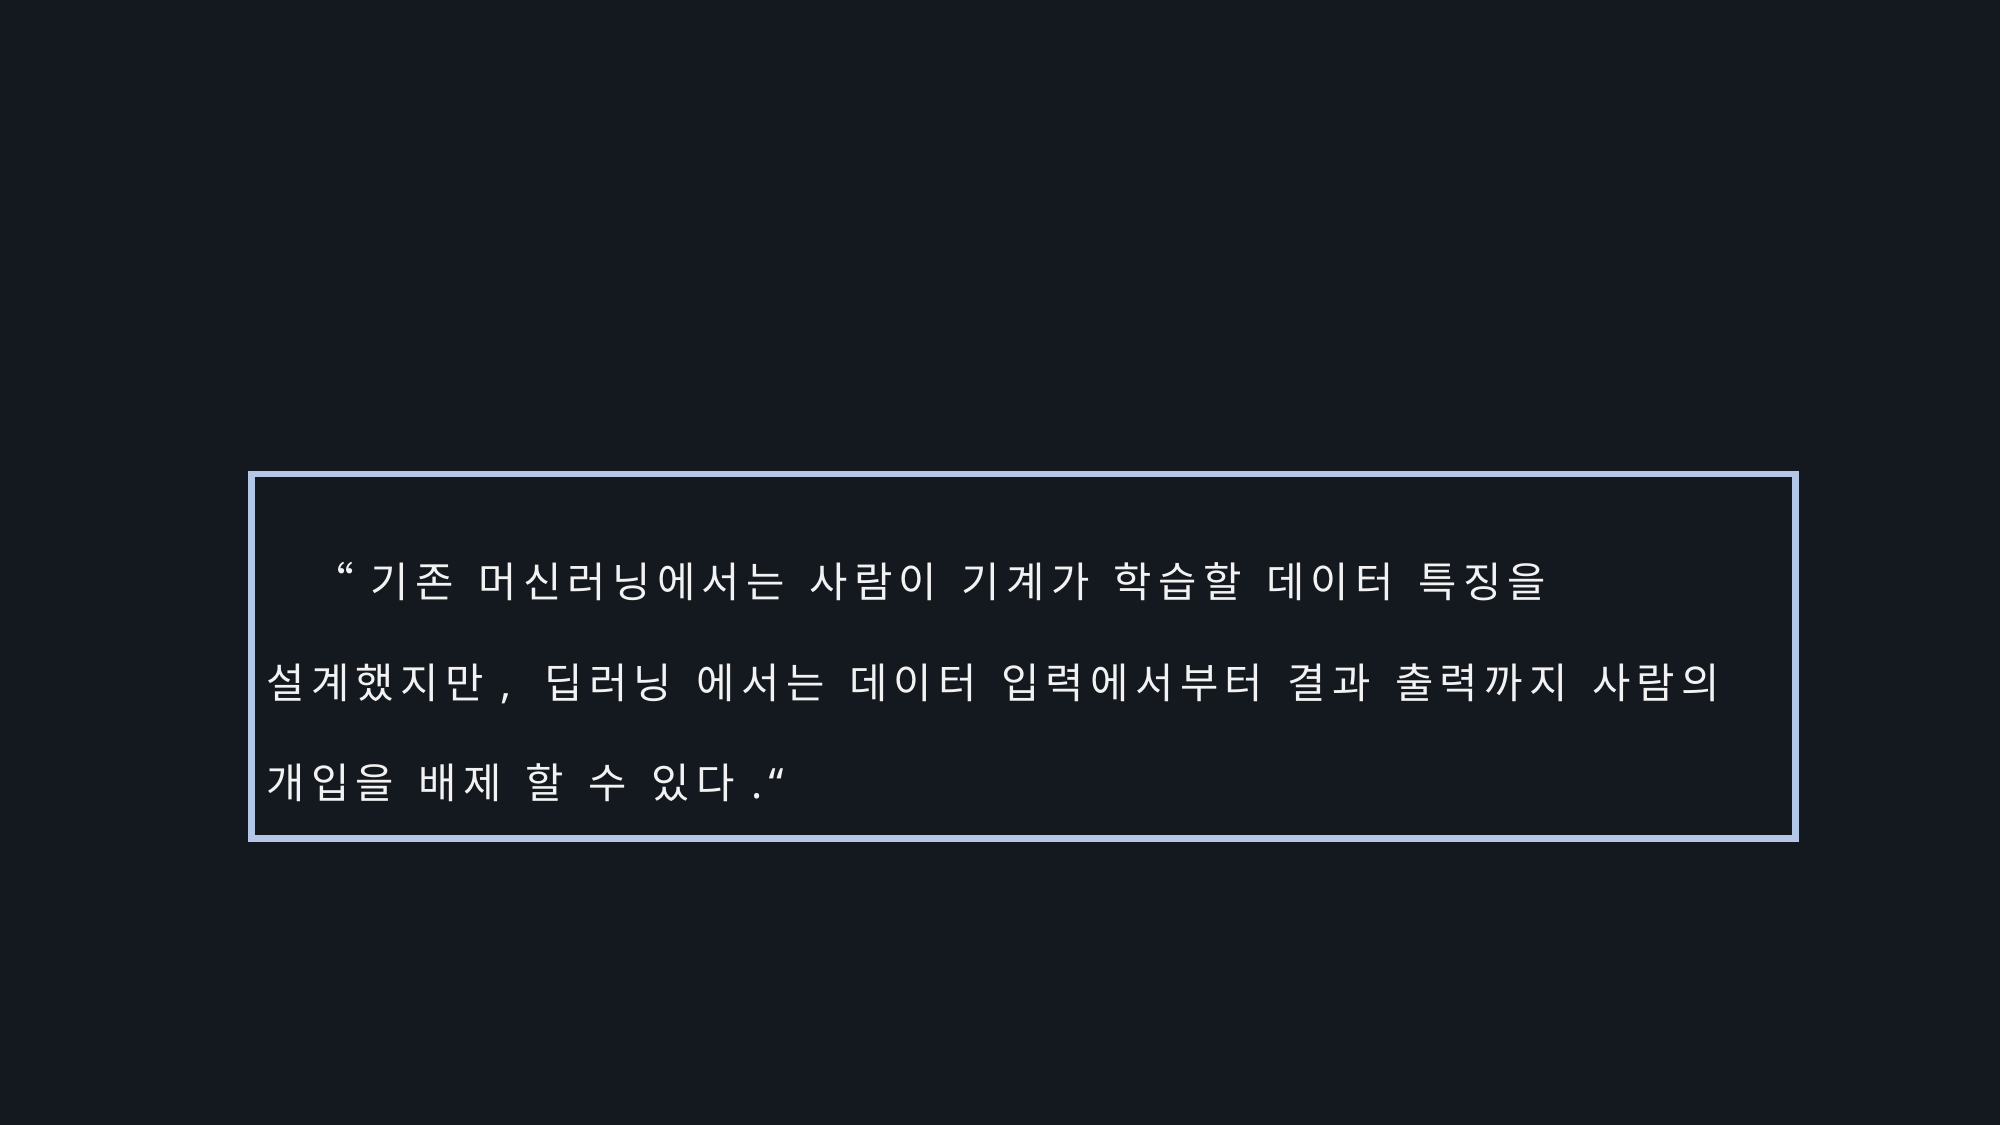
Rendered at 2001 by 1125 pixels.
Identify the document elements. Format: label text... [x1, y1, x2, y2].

text_box “기존 머신러닝에서는 사람이 기계가 학습할 데이터 특징을 설계했지만, 딥러닝 에서는 데이터 입력에서부터 결과 출력까지 사람의 개입을 배제 할 수 있다.“ [251, 473, 1796, 840]
text_box [0, 0, 2000, 1125]
